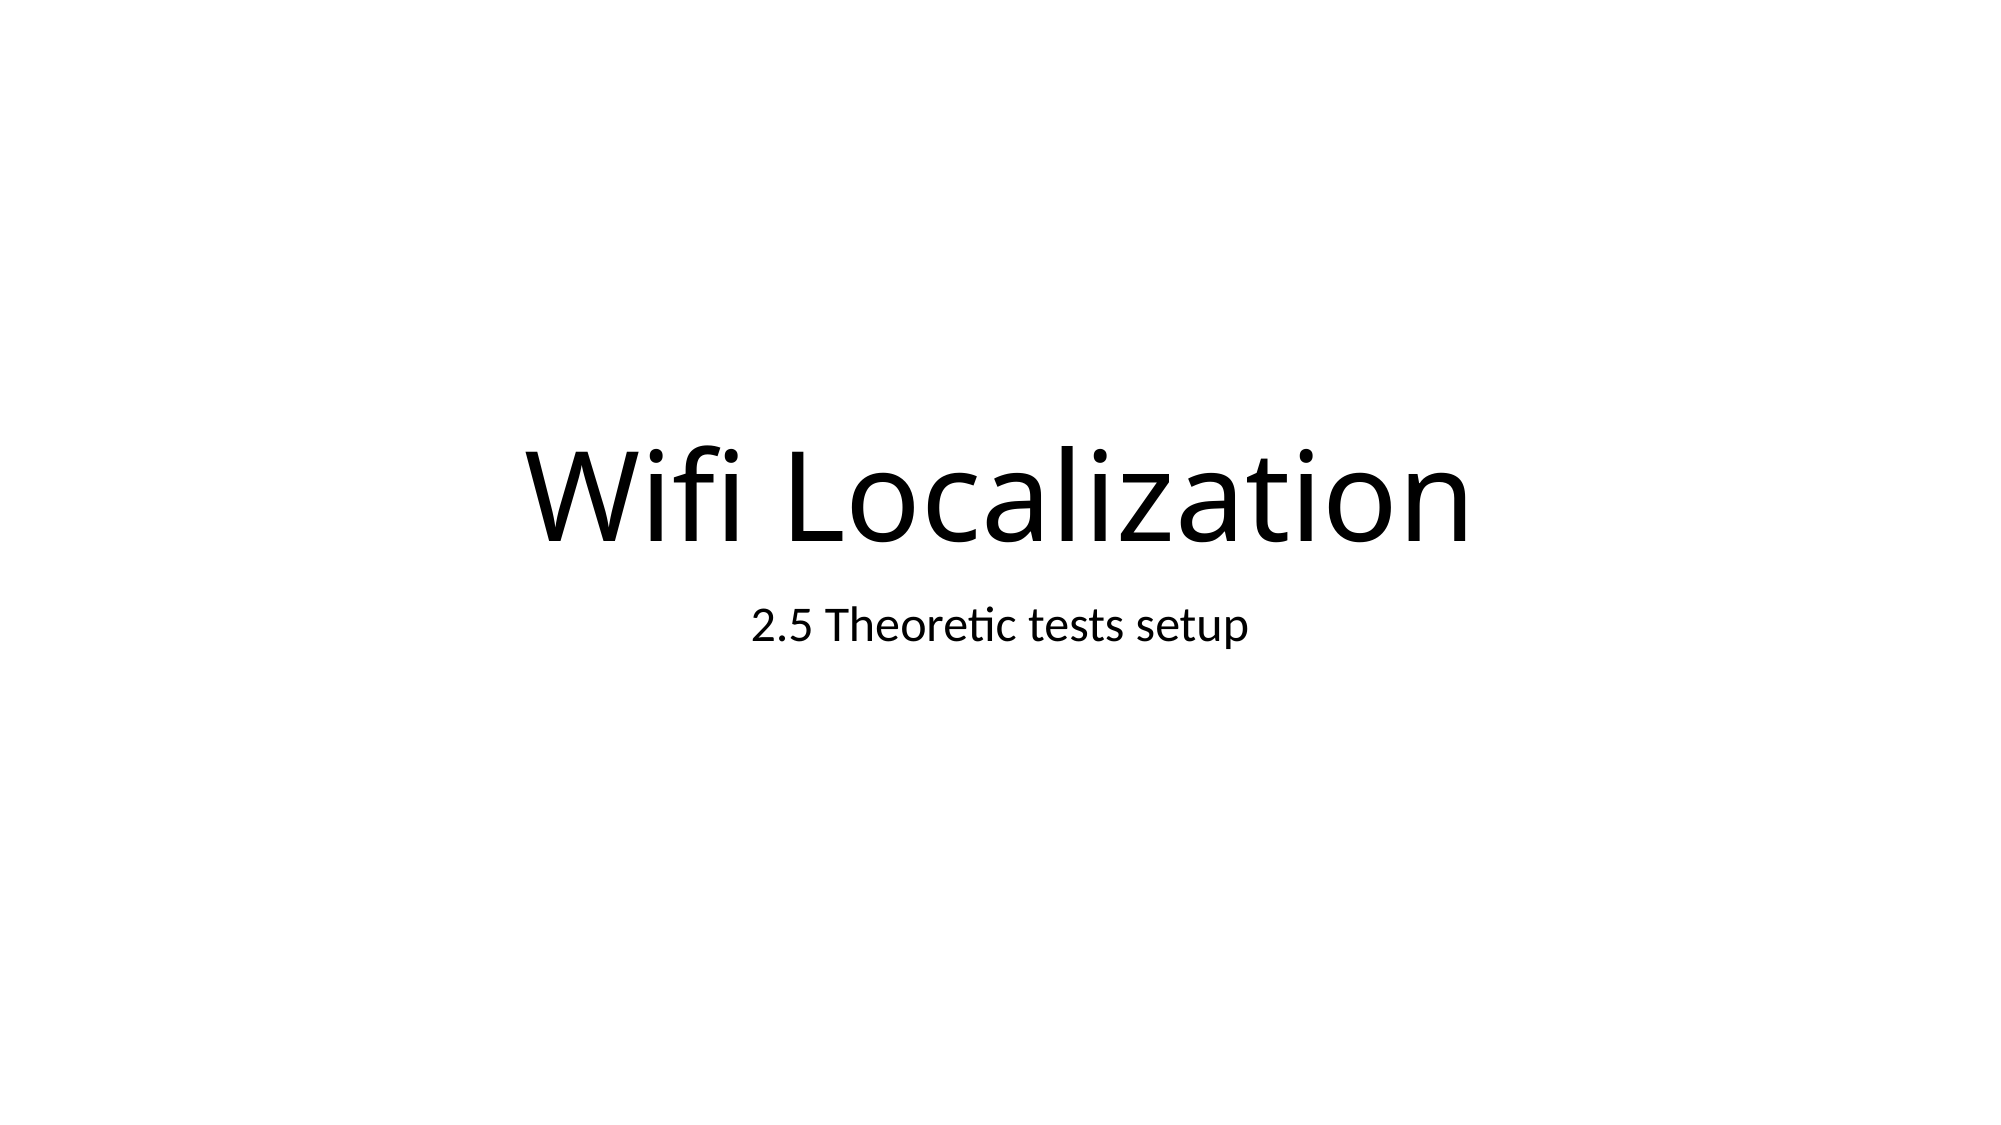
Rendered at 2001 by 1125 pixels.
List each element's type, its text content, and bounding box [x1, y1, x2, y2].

subtitle 2.5 Theoretic tests setup [249, 590, 1750, 863]
title Wifi Localization [249, 184, 1750, 576]
